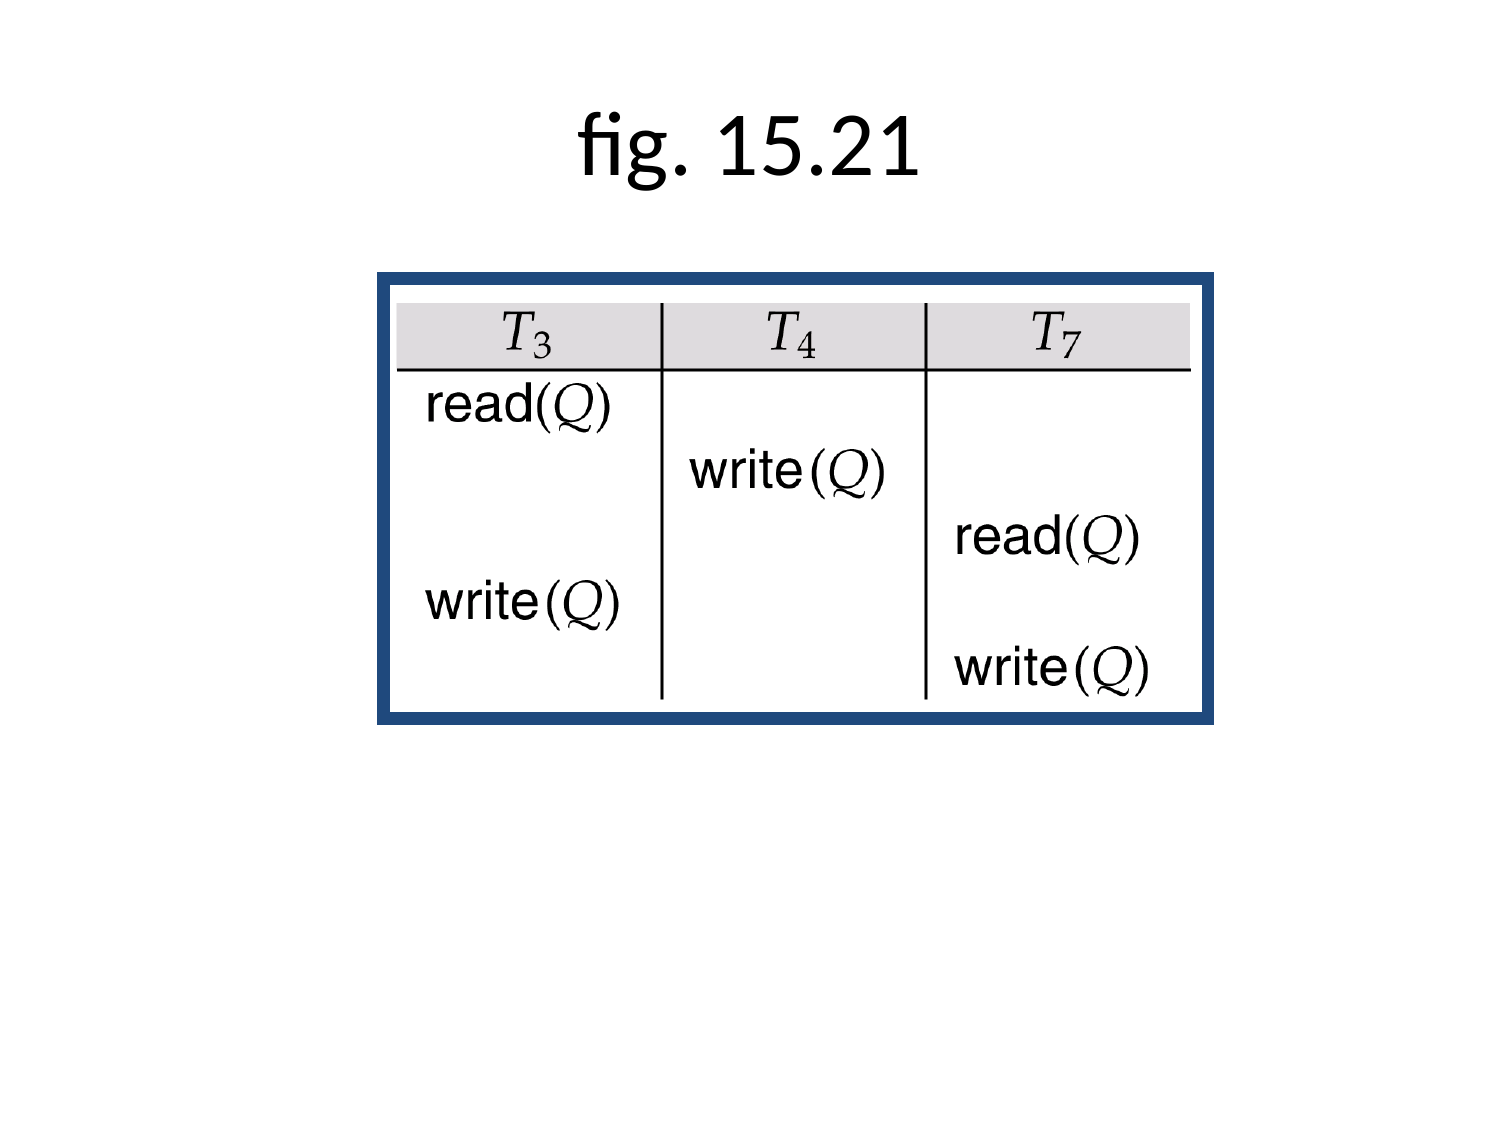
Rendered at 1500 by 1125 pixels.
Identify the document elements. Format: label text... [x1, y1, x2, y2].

title fig. 15.21 [75, 45, 1425, 233]
picture [389, 284, 1202, 713]
